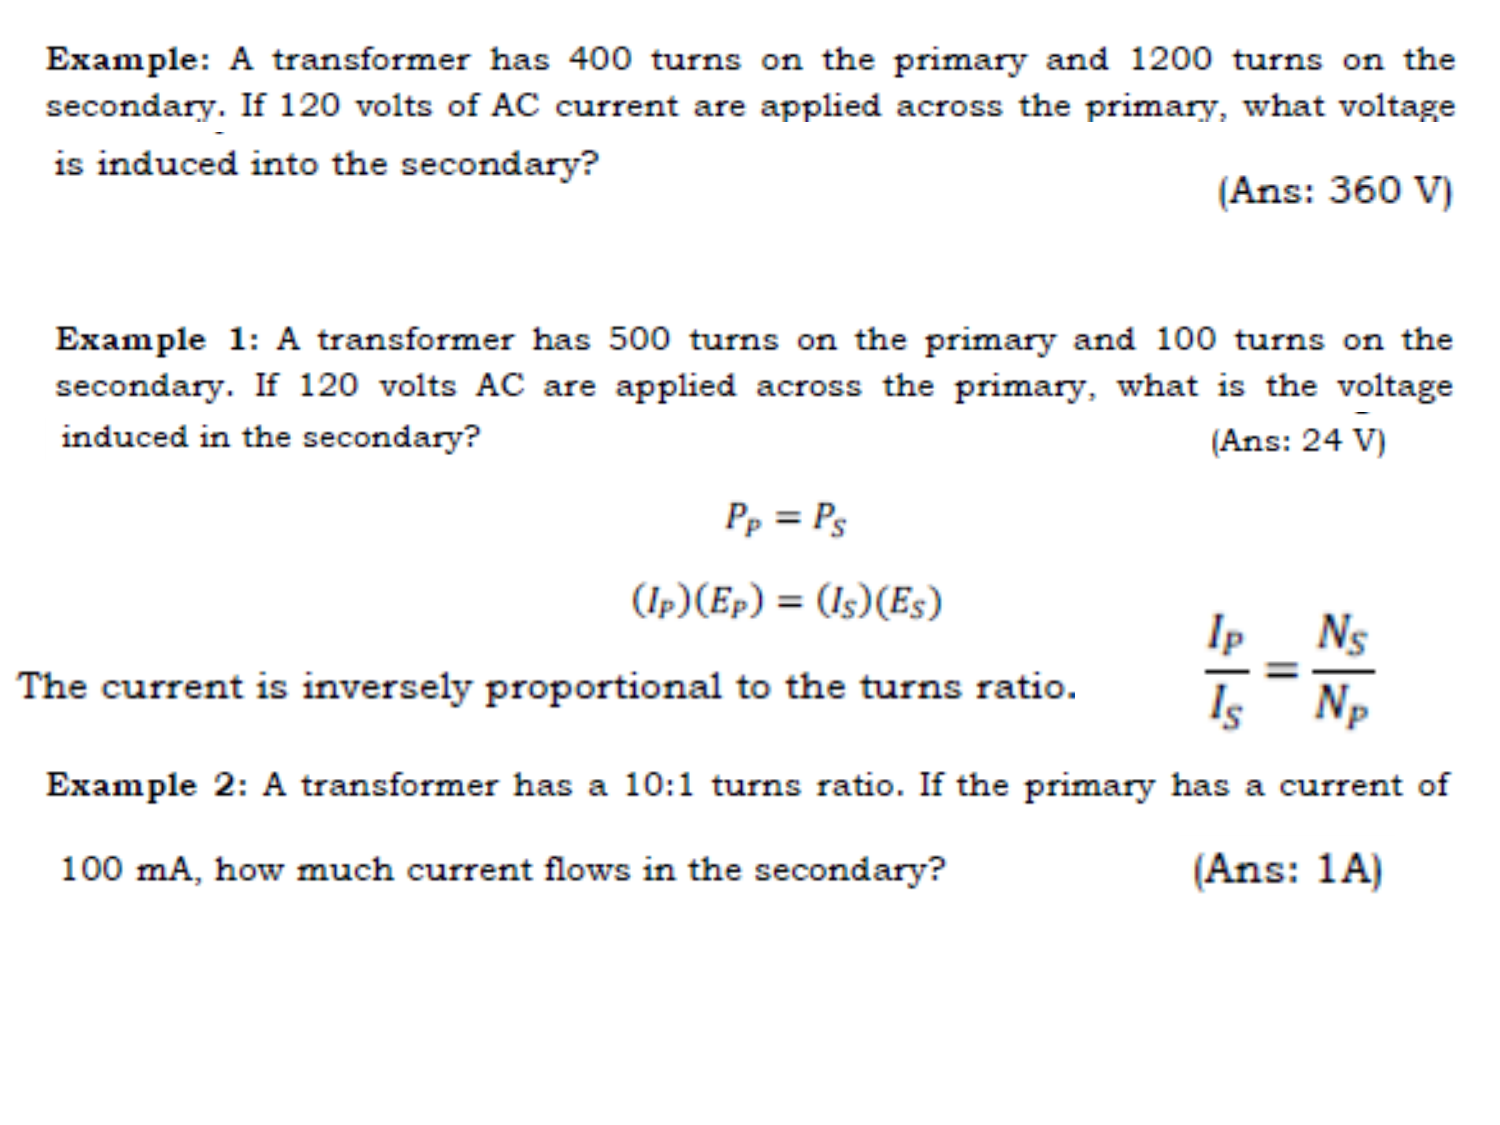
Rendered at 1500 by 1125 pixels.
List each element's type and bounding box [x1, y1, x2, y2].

picture [0, 473, 1075, 732]
picture [39, 849, 953, 900]
picture [24, 131, 610, 203]
picture [1211, 162, 1463, 232]
picture [44, 417, 487, 460]
picture [1180, 834, 1396, 897]
picture [1211, 411, 1396, 474]
picture [32, 757, 1455, 807]
picture [1188, 586, 1396, 749]
picture [24, 37, 1463, 123]
picture [44, 312, 1463, 407]
